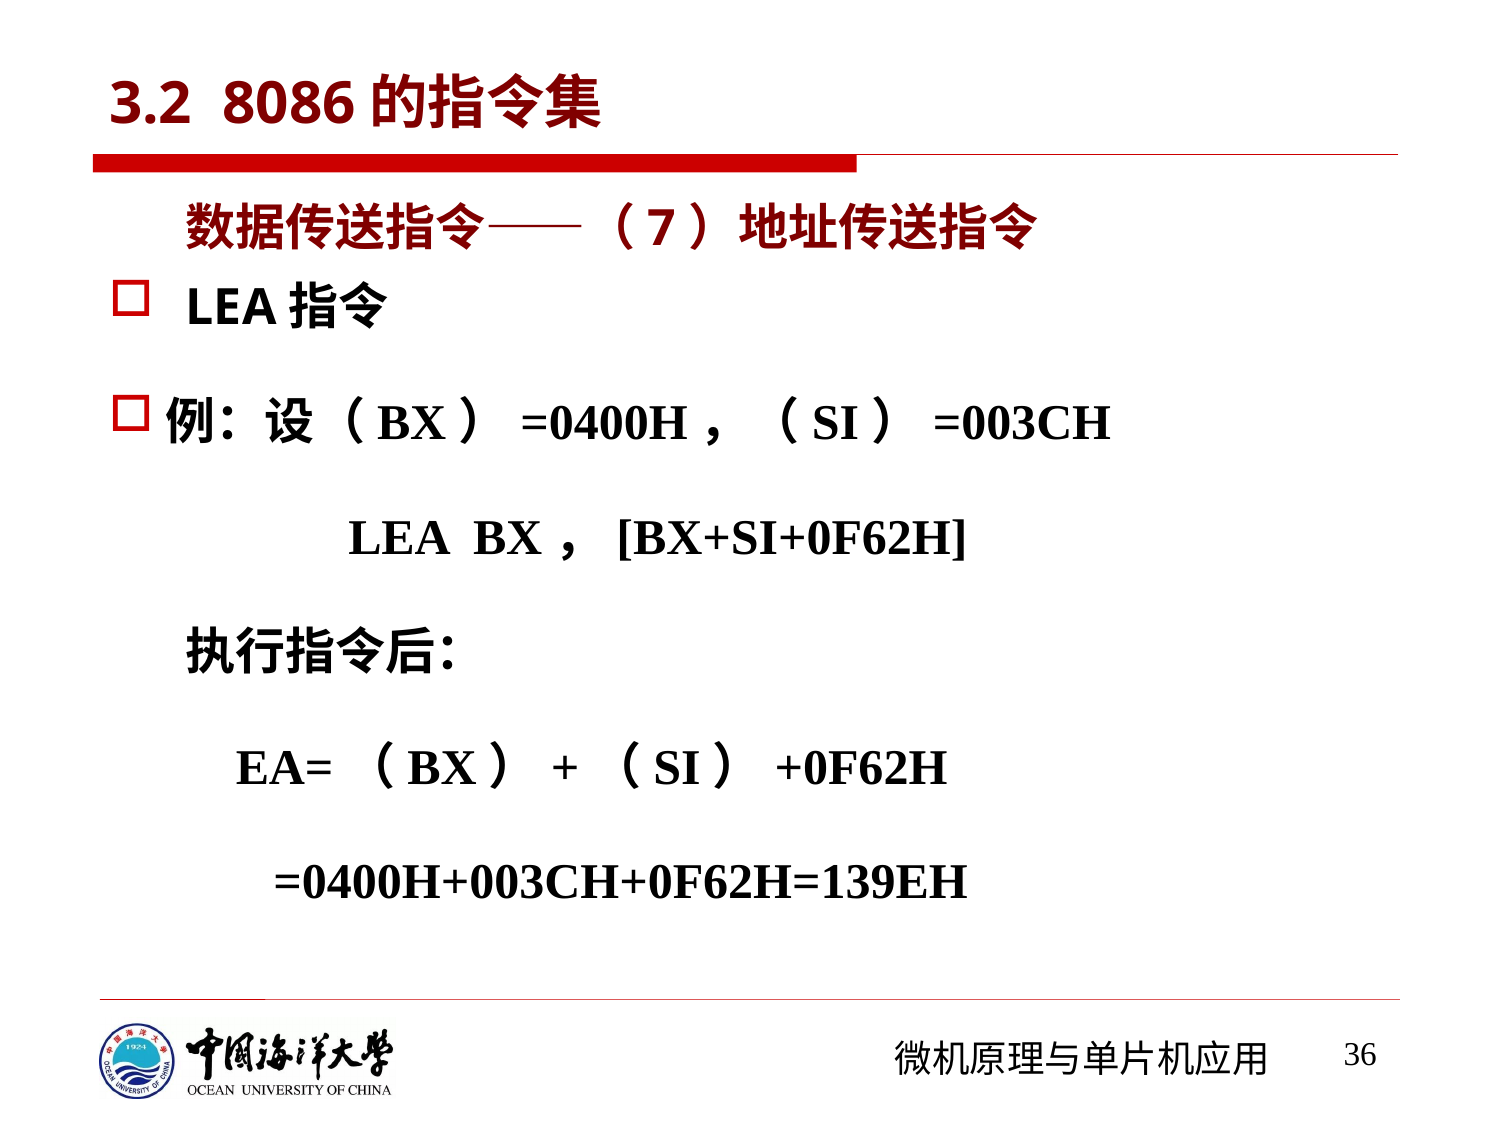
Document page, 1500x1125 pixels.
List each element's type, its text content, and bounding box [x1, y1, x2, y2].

picture [99, 1017, 396, 1099]
slide_number 36 [1328, 1024, 1448, 1103]
list 数据传送指令——（7）地址传送指令 LEA指令 例：设（BX）=0400H，（SI）=003CH LEA BX，[BX+SI+0F62H] 执行指令后： EA=（BX）+（SI）+0F62H =0400H+003CH+0F62H=139EH [93, 172, 1407, 1000]
title 3.2 8086的指令集 [94, 30, 1407, 143]
